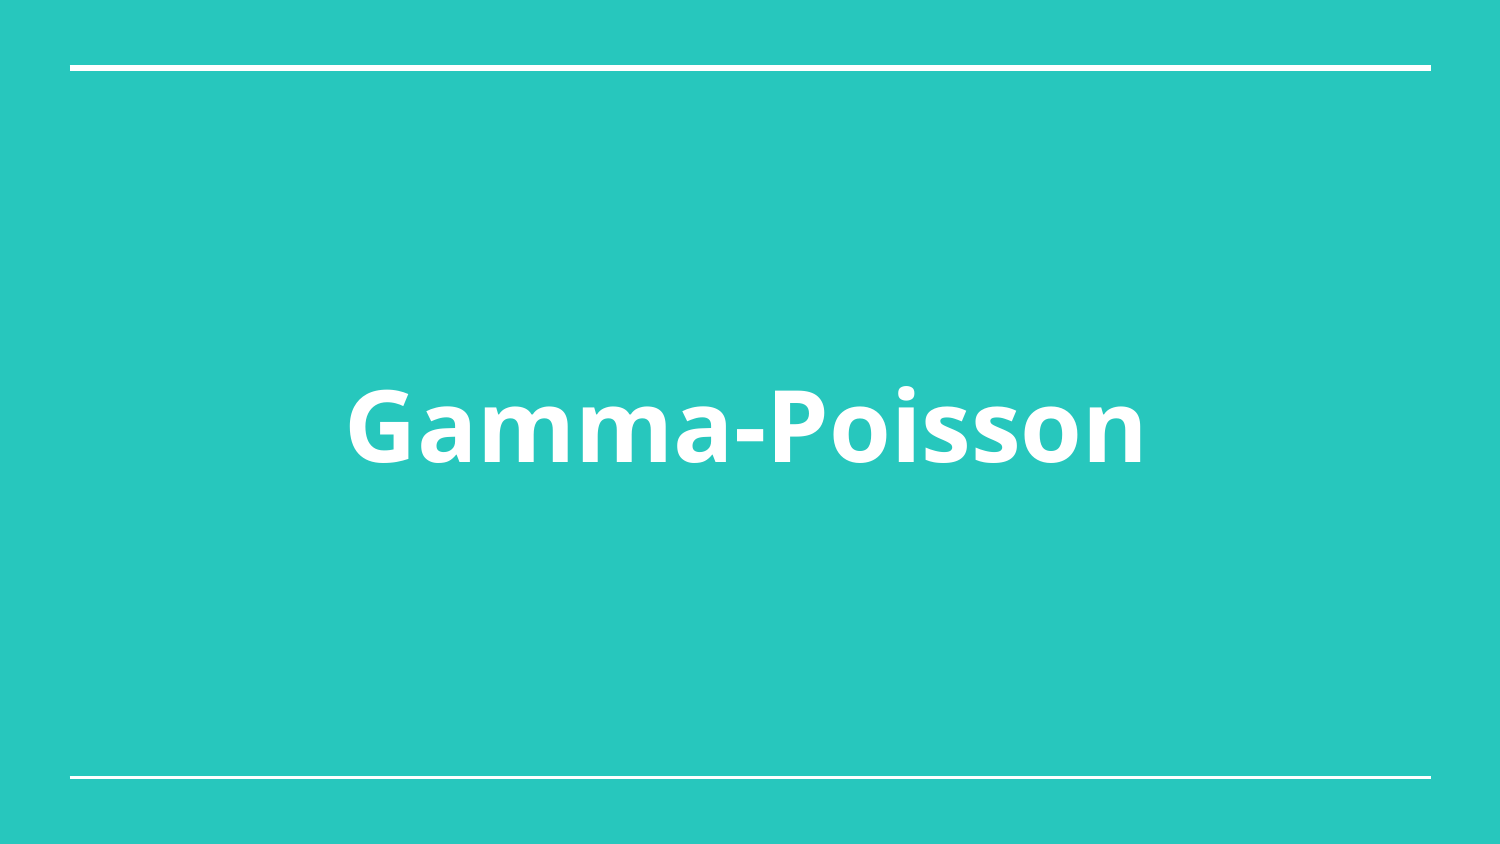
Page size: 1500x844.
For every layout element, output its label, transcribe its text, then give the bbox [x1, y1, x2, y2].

title Gamma-Poisson [66, 296, 1428, 550]
